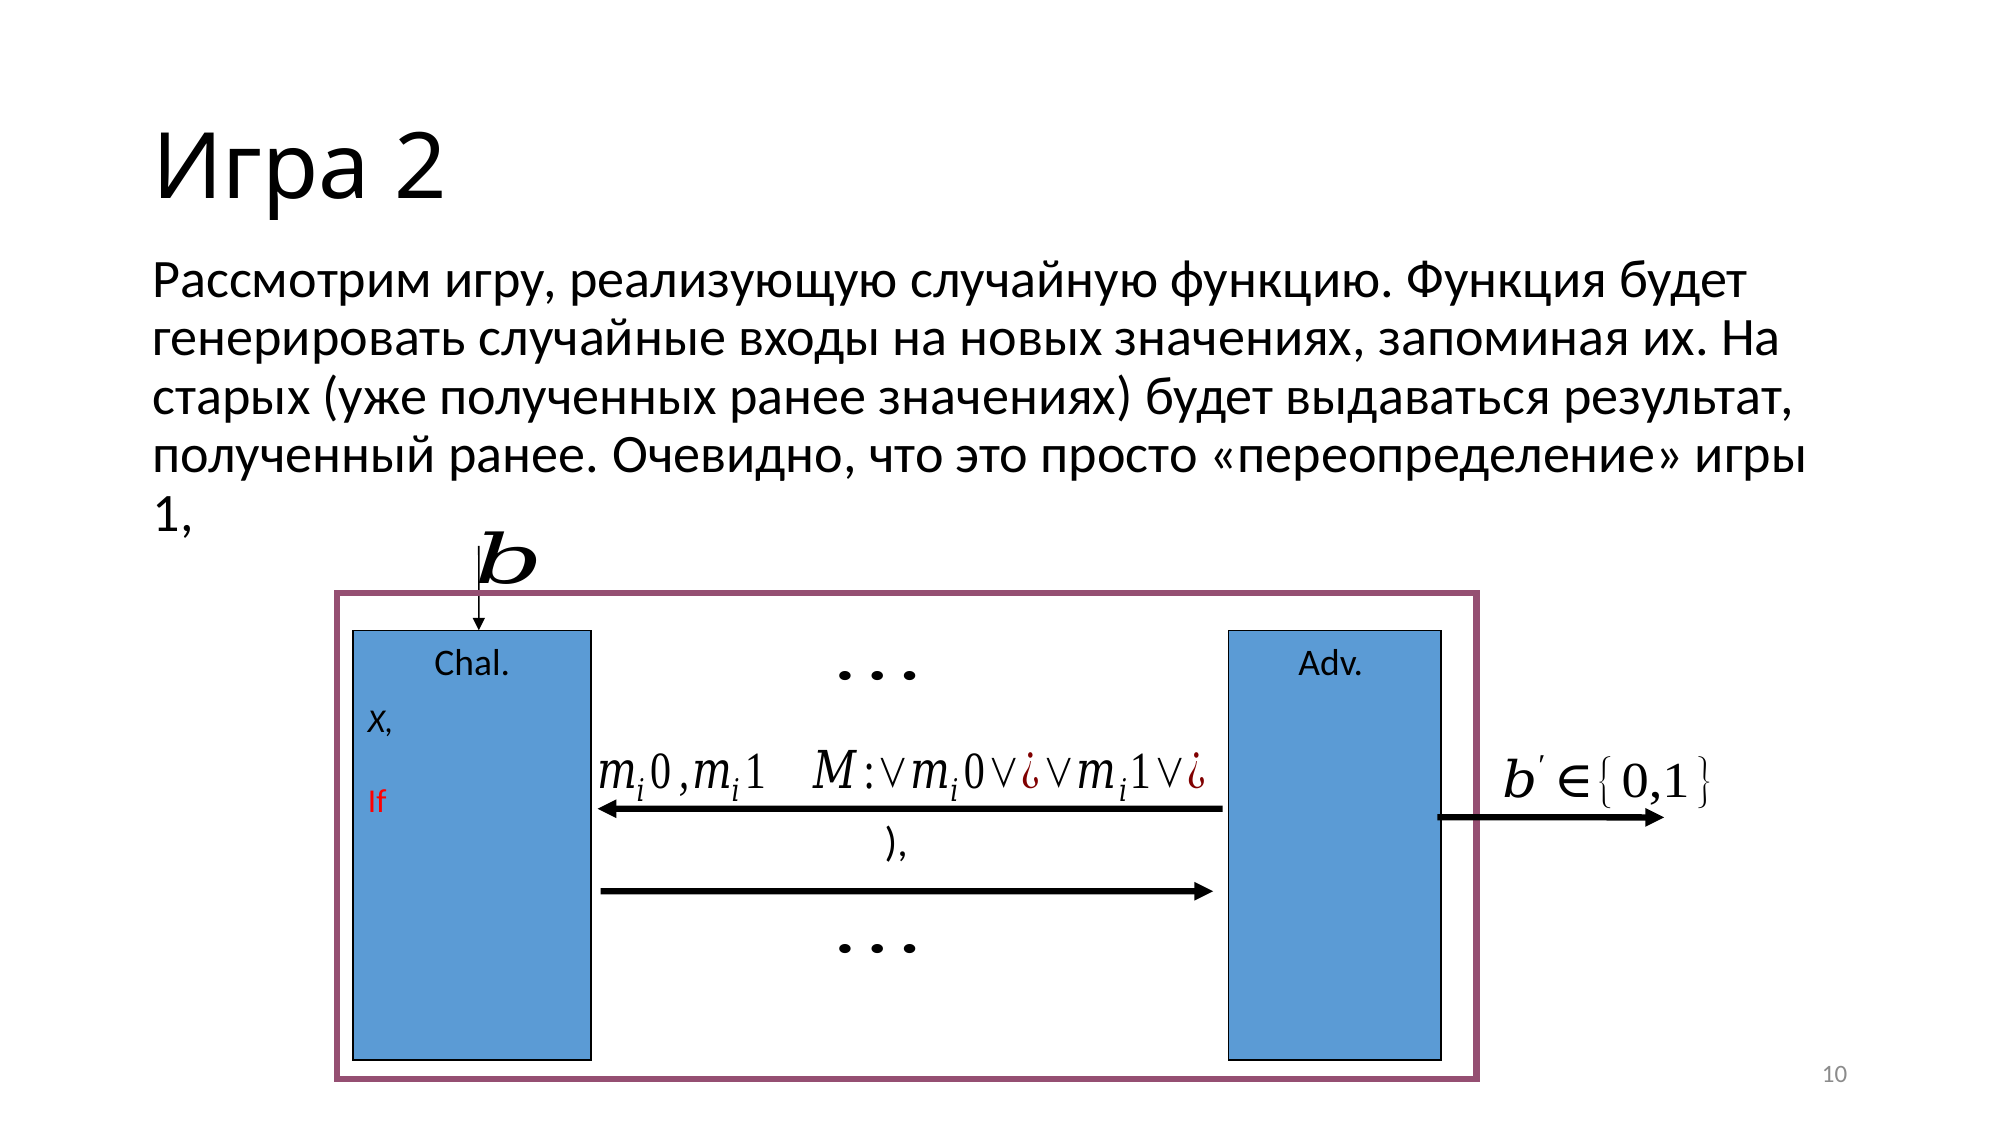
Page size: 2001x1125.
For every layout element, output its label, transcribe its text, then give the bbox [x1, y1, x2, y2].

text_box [1437, 747, 1717, 818]
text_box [600, 807, 1214, 892]
title Игра 2 [137, 59, 1863, 278]
slide_number 10 [1412, 1042, 1863, 1103]
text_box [597, 742, 1223, 809]
text_box [337, 592, 1477, 1080]
